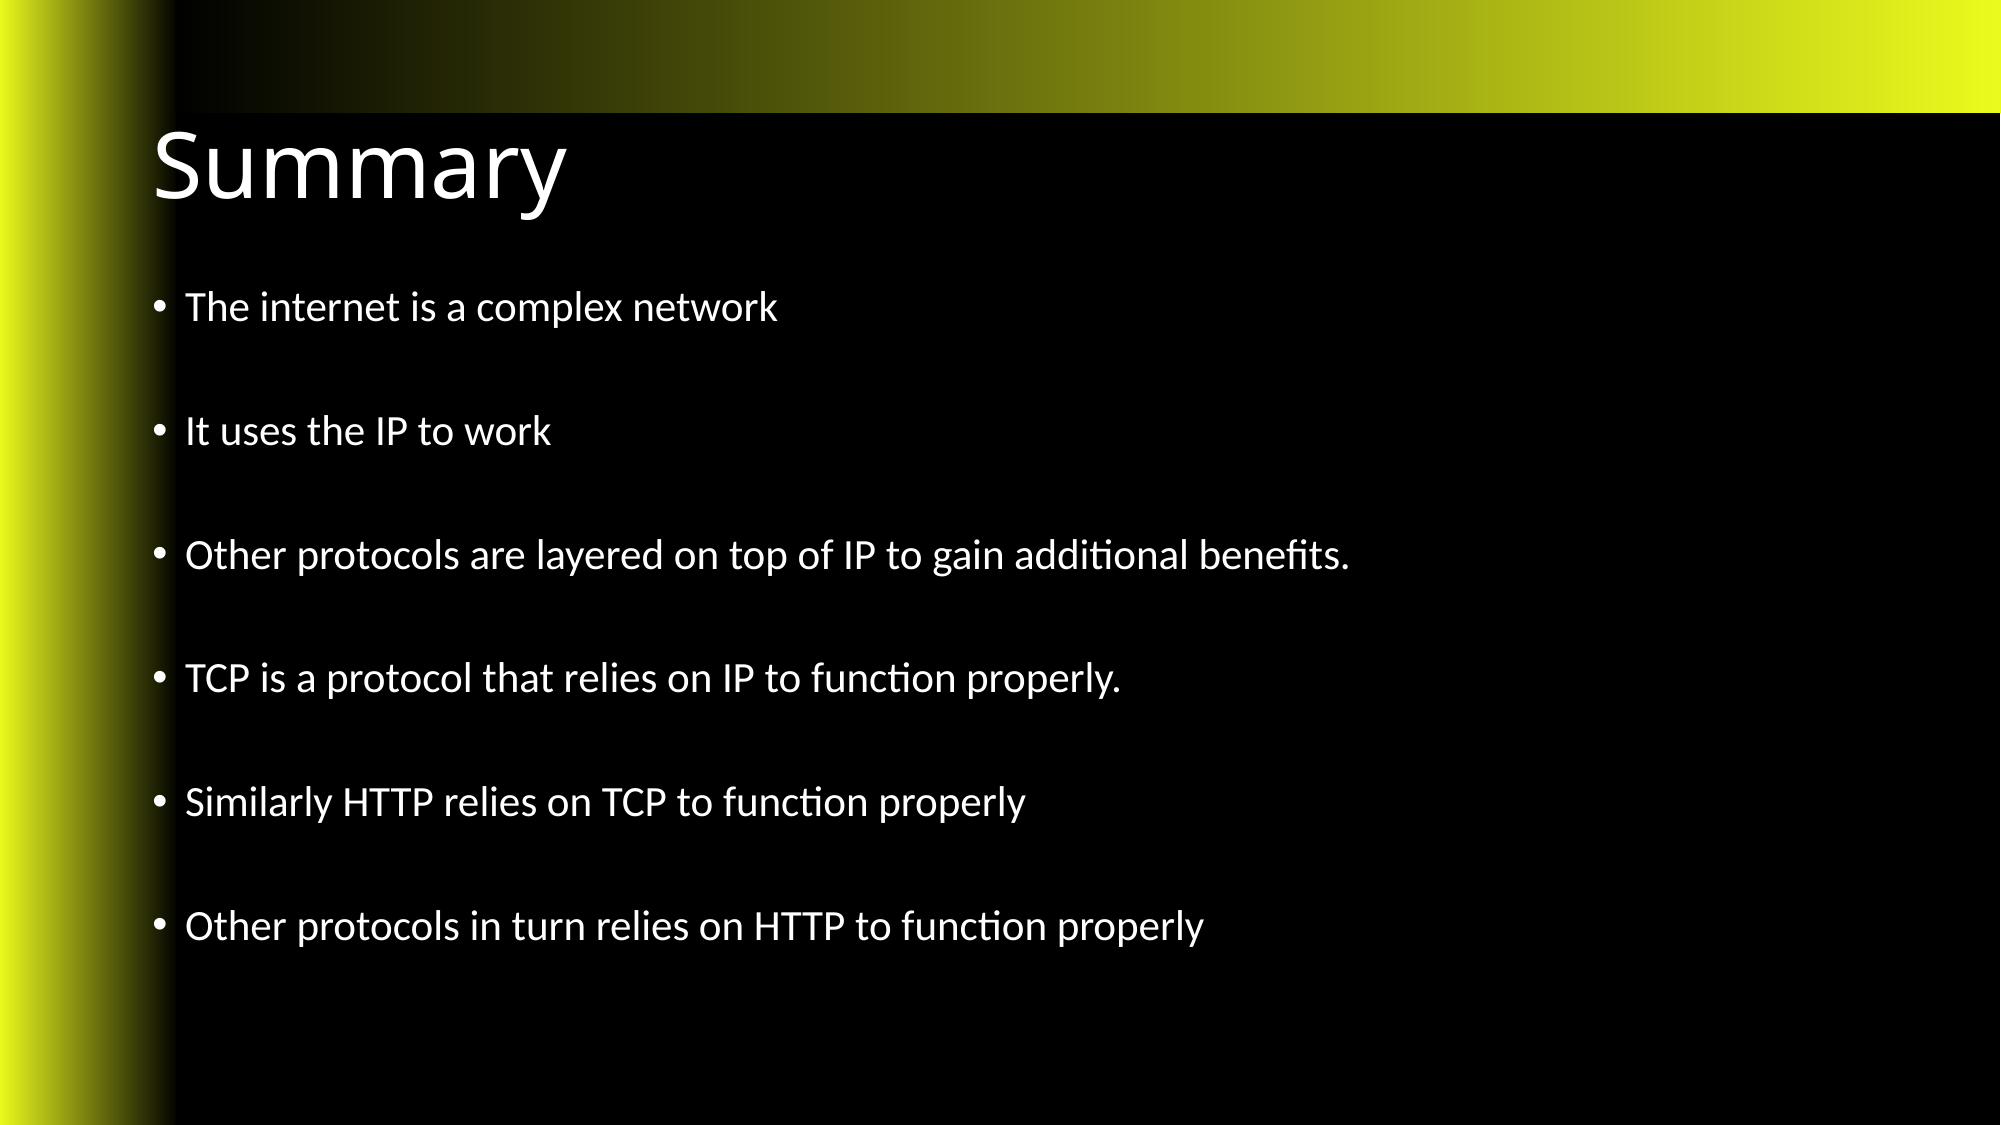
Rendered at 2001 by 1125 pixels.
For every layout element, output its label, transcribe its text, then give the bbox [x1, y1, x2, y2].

title Summary [137, 59, 1863, 278]
list The internet is a complex network It uses the IP to work Other protocols are layered on top of IP to gain additional benefits. TCP is a protocol that relies on IP to function properly. Similarly HTTP relies on TCP to function properly Other protocols in turn relies on HTTP to function properly [137, 277, 1767, 965]
